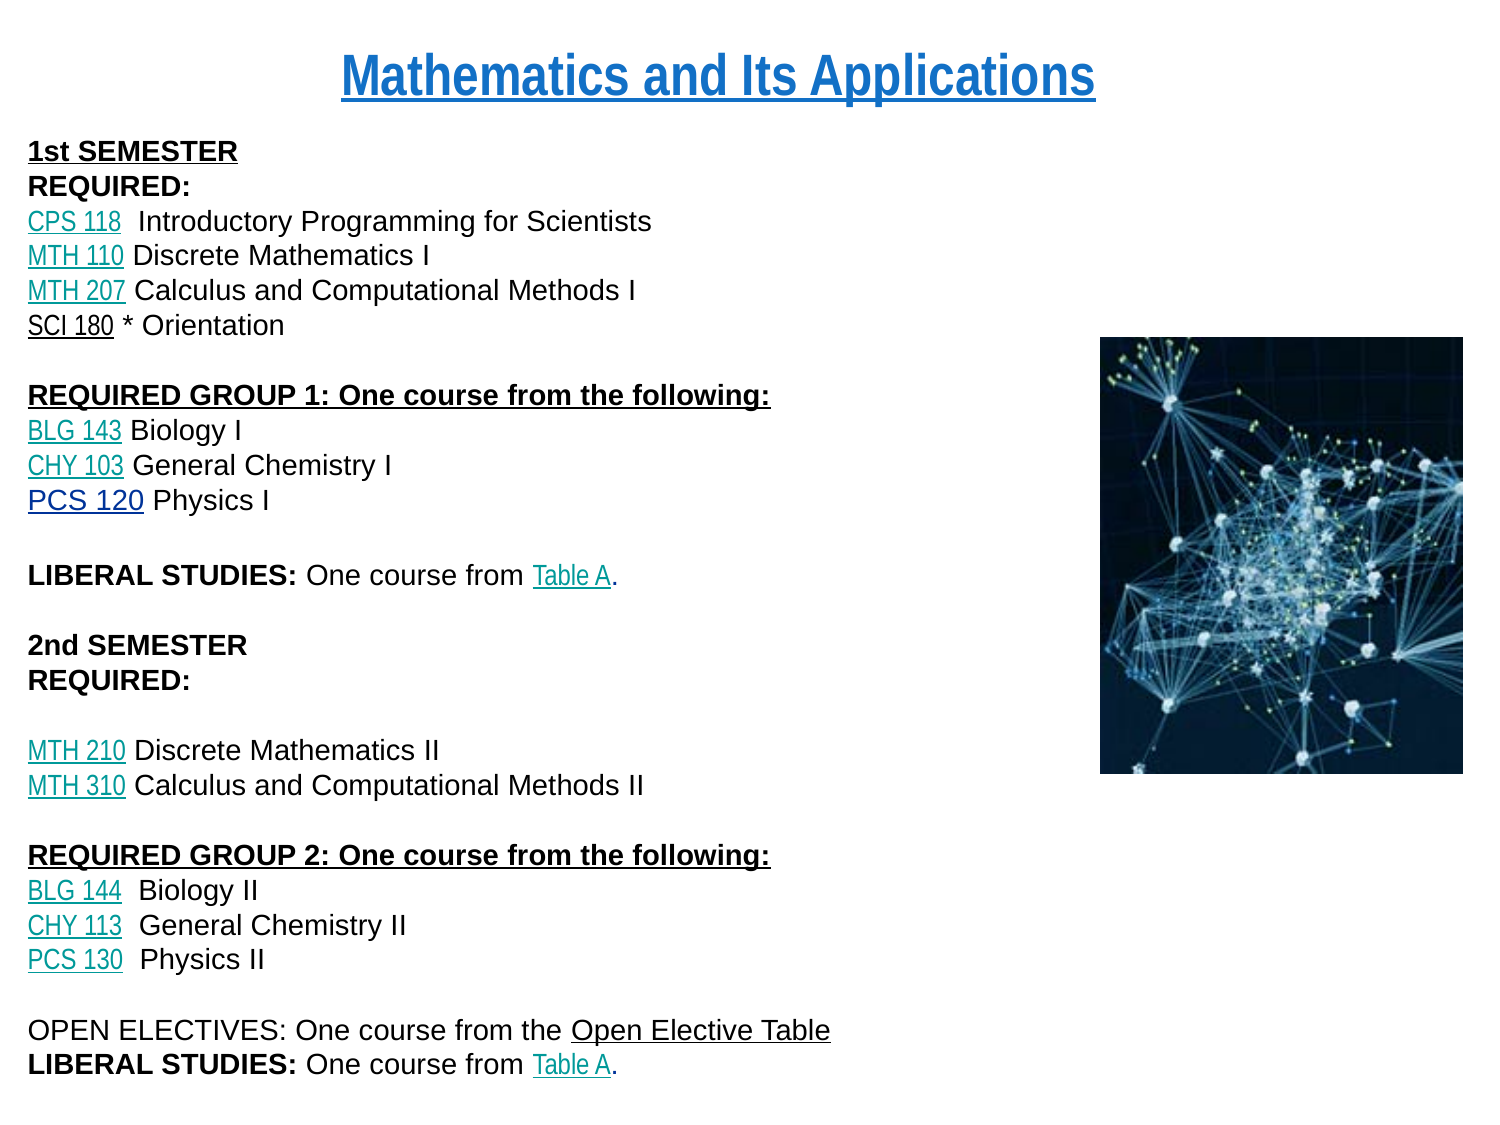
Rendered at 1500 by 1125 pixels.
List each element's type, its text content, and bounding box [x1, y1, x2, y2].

text_box Mathematics and Its Applications 1st SEMESTER REQUIRED: CPS 118 Introductory Programming for Scientists MTH 110 Discrete Mathematics I MTH 207 Calculus and Computational Methods I SCI 180 * Orientation REQUIRED GROUP 1: One course from the following: BLG 143 Biology I CHY 103 General Chemistry I PCS 120 Physics I LIBERAL STUDIES: One course from Table A. 2nd SEMESTER REQUIRED: MTH 210 Discrete Mathematics II MTH 310 Calculus and Computational Methods II REQUIRED GROUP 2: One course from the following: BLG 144 Biology II CHY 113 General Chemistry II PCS 130 Physics II OPEN ELECTIVES: One course from the Open Elective Table LIBERAL STUDIES: One course from Table A. [12, 29, 1425, 1125]
picture [1099, 337, 1463, 774]
